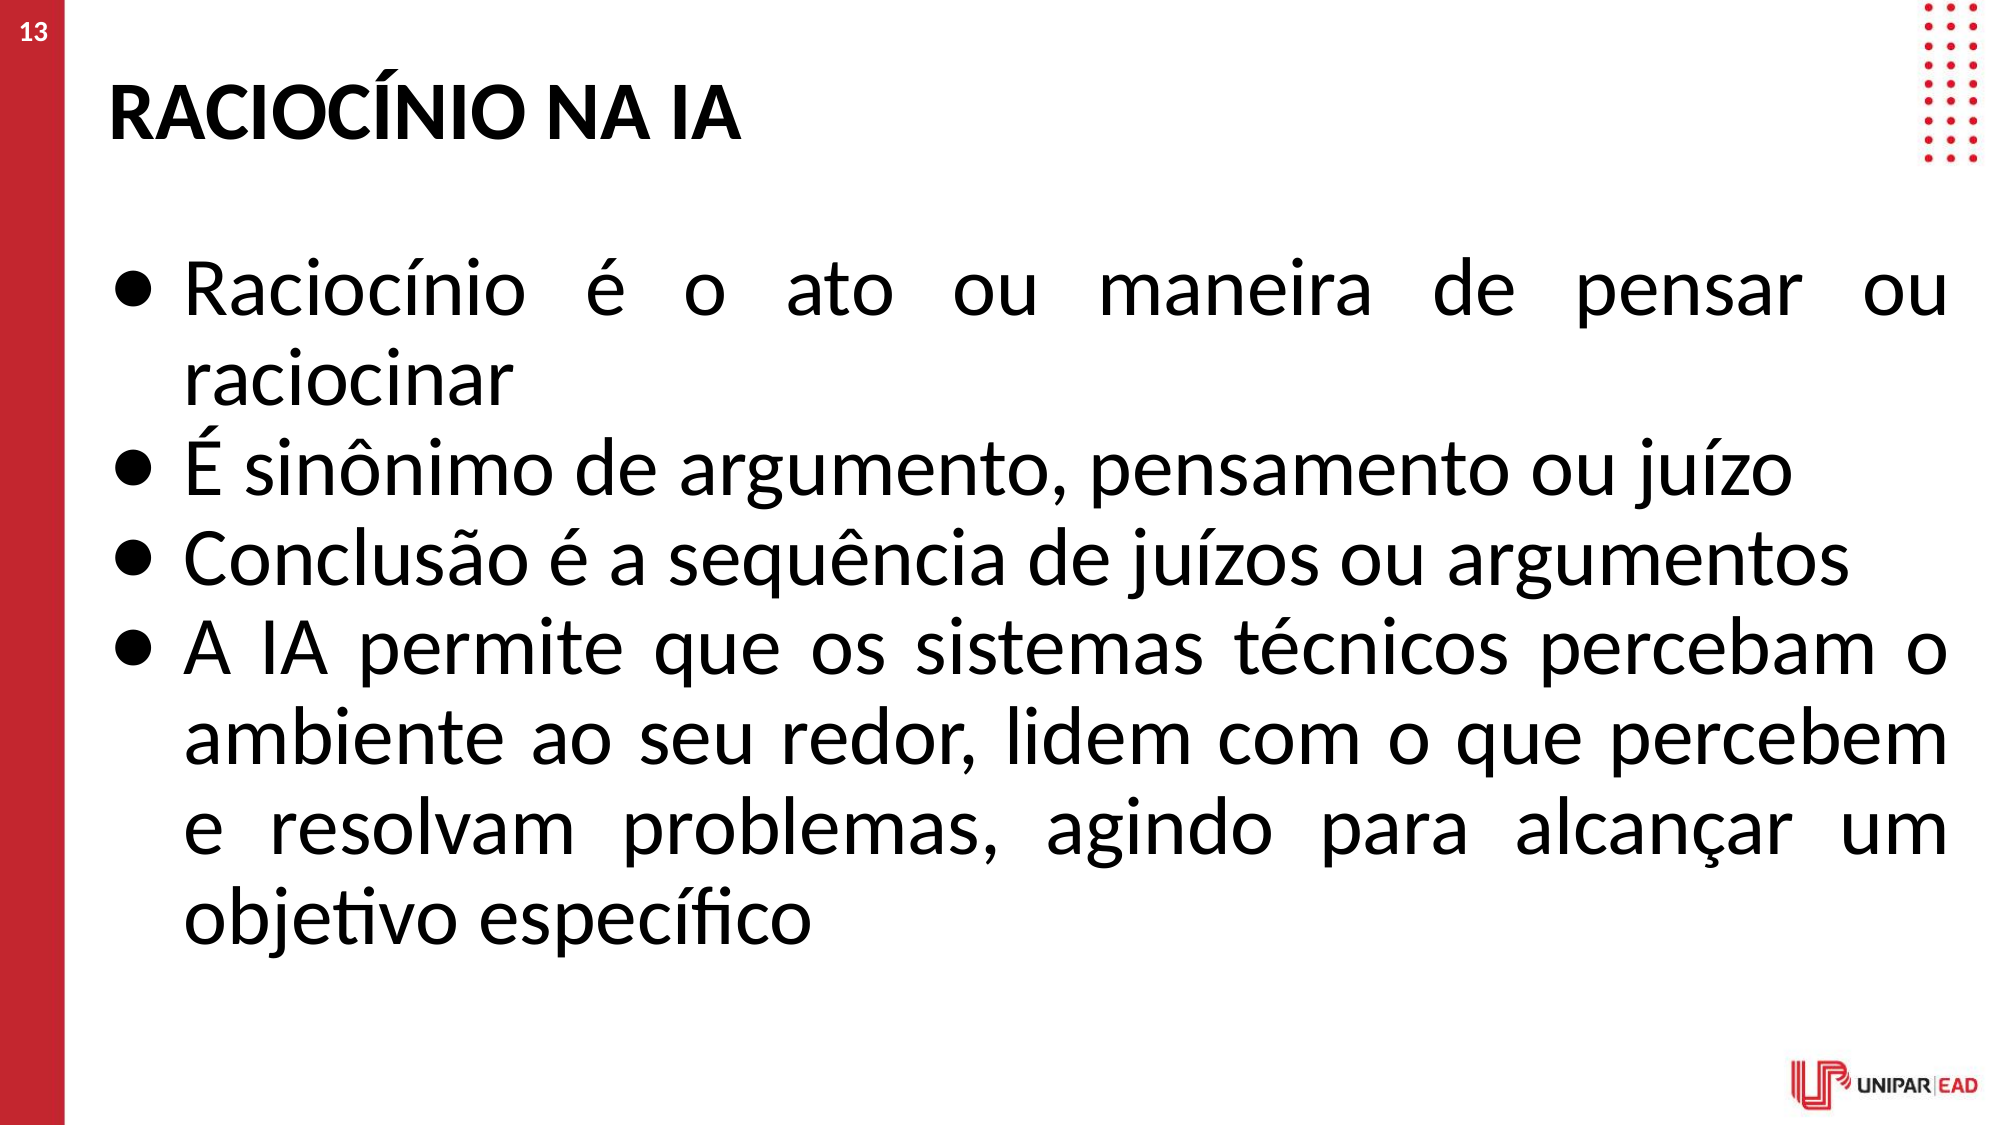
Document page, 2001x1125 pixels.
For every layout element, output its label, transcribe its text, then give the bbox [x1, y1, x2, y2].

picture [0, 0, 2001, 1125]
list Raciocínio é o ato ou maneira de pensar ou raciocinar É sinônimo de argumento, pensamento ou juízo Conclusão é a sequência de juízos ou argumentos A IA permite que os sistemas técnicos percebam o ambiente ao seu redor, lidem com o que percebem e resolvam problemas, agindo para alcançar um objetivo específico [93, 235, 1967, 1044]
title RACIOCÍNIO NA IA [93, 59, 1917, 189]
slide_number ‹#› [0, 0, 73, 60]
